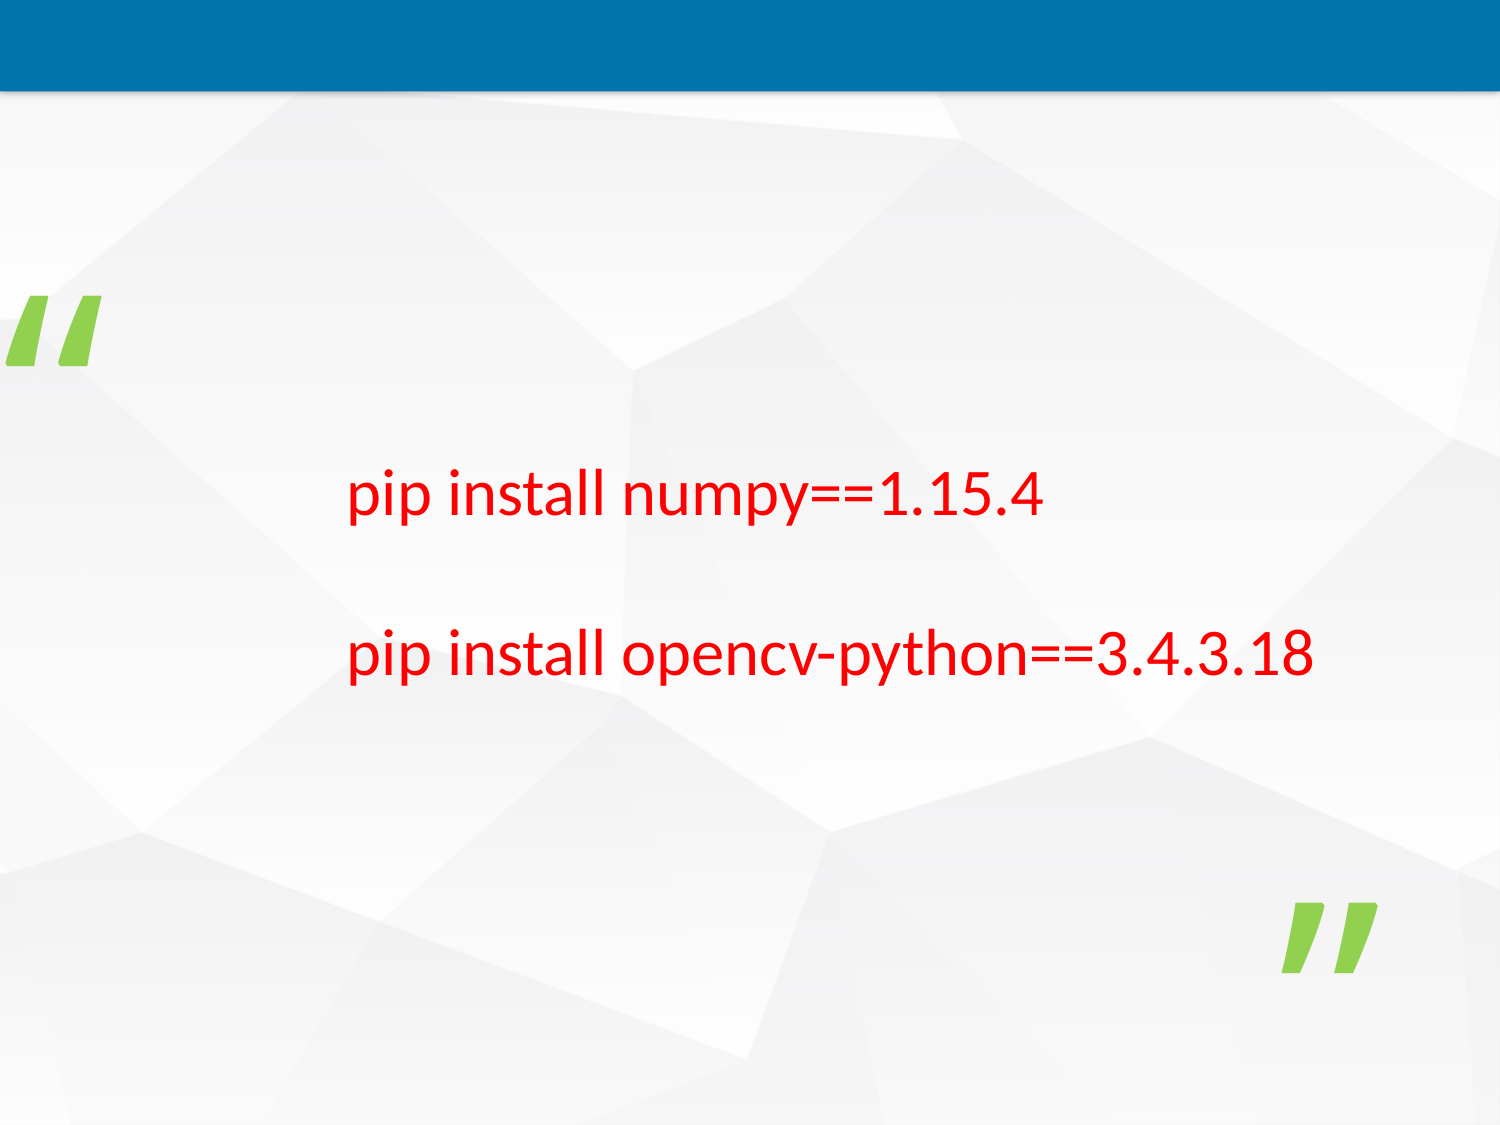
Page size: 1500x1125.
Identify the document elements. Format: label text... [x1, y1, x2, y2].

text_box ” [1263, 813, 1500, 1125]
text_box “ [0, 206, 224, 567]
text_box [0, 0, 1500, 92]
text_box pip install numpy==1.15.4 pip install opencv-python==3.4.3.18 [332, 441, 1390, 696]
picture [0, 92, 1500, 1125]
